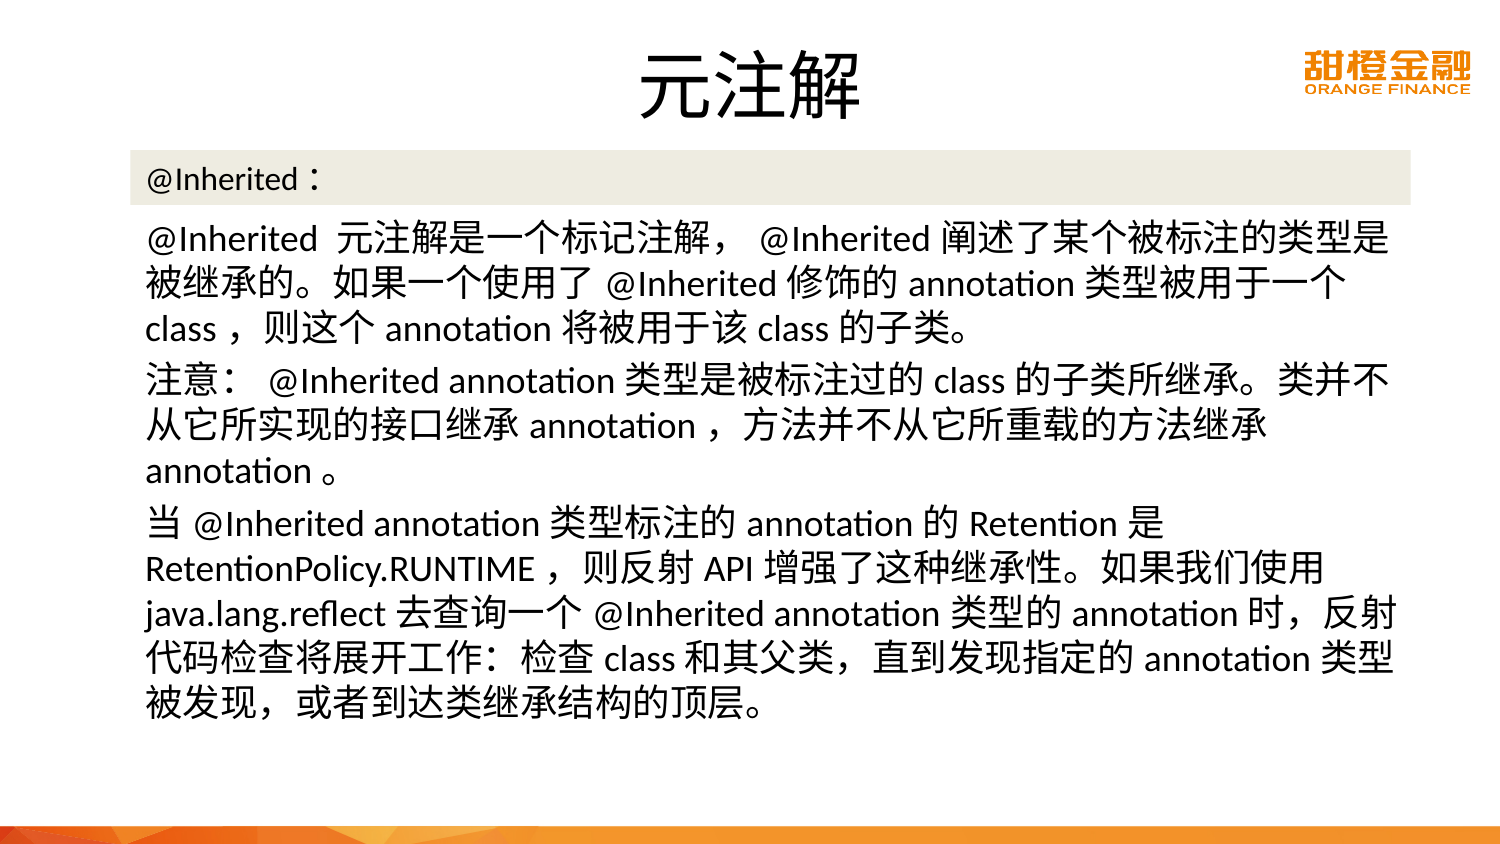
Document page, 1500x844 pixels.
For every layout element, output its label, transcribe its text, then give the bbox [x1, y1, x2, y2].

title 元注解 [75, 13, 1425, 154]
text_box @Inherited 元注解是一个标记注解，@Inherited阐述了某个被标注的类型是被继承的。如果一个使用了@Inherited修饰的annotation类型被用于一个class，则这个annotation将被用于该class的子类。 注意：@Inherited annotation类型是被标注过的class的子类所继承。类并不从它所实现的接口继承annotation，方法并不从它所重载的方法继承annotation。 当@Inherited annotation类型标注的annotation的Retention是RetentionPolicy.RUNTIME，则反射API增强了这种继承性。如果我们使用java.lang.reflect去查询一个@Inherited annotation类型的annotation时，反射代码检查将展开工作：检查class和其父类，直到发现指定的annotation类型被发现，或者到达类继承结构的顶层。 [130, 206, 1438, 321]
text_box @Inherited： [130, 150, 1411, 205]
picture [0, 0, 1500, 844]
